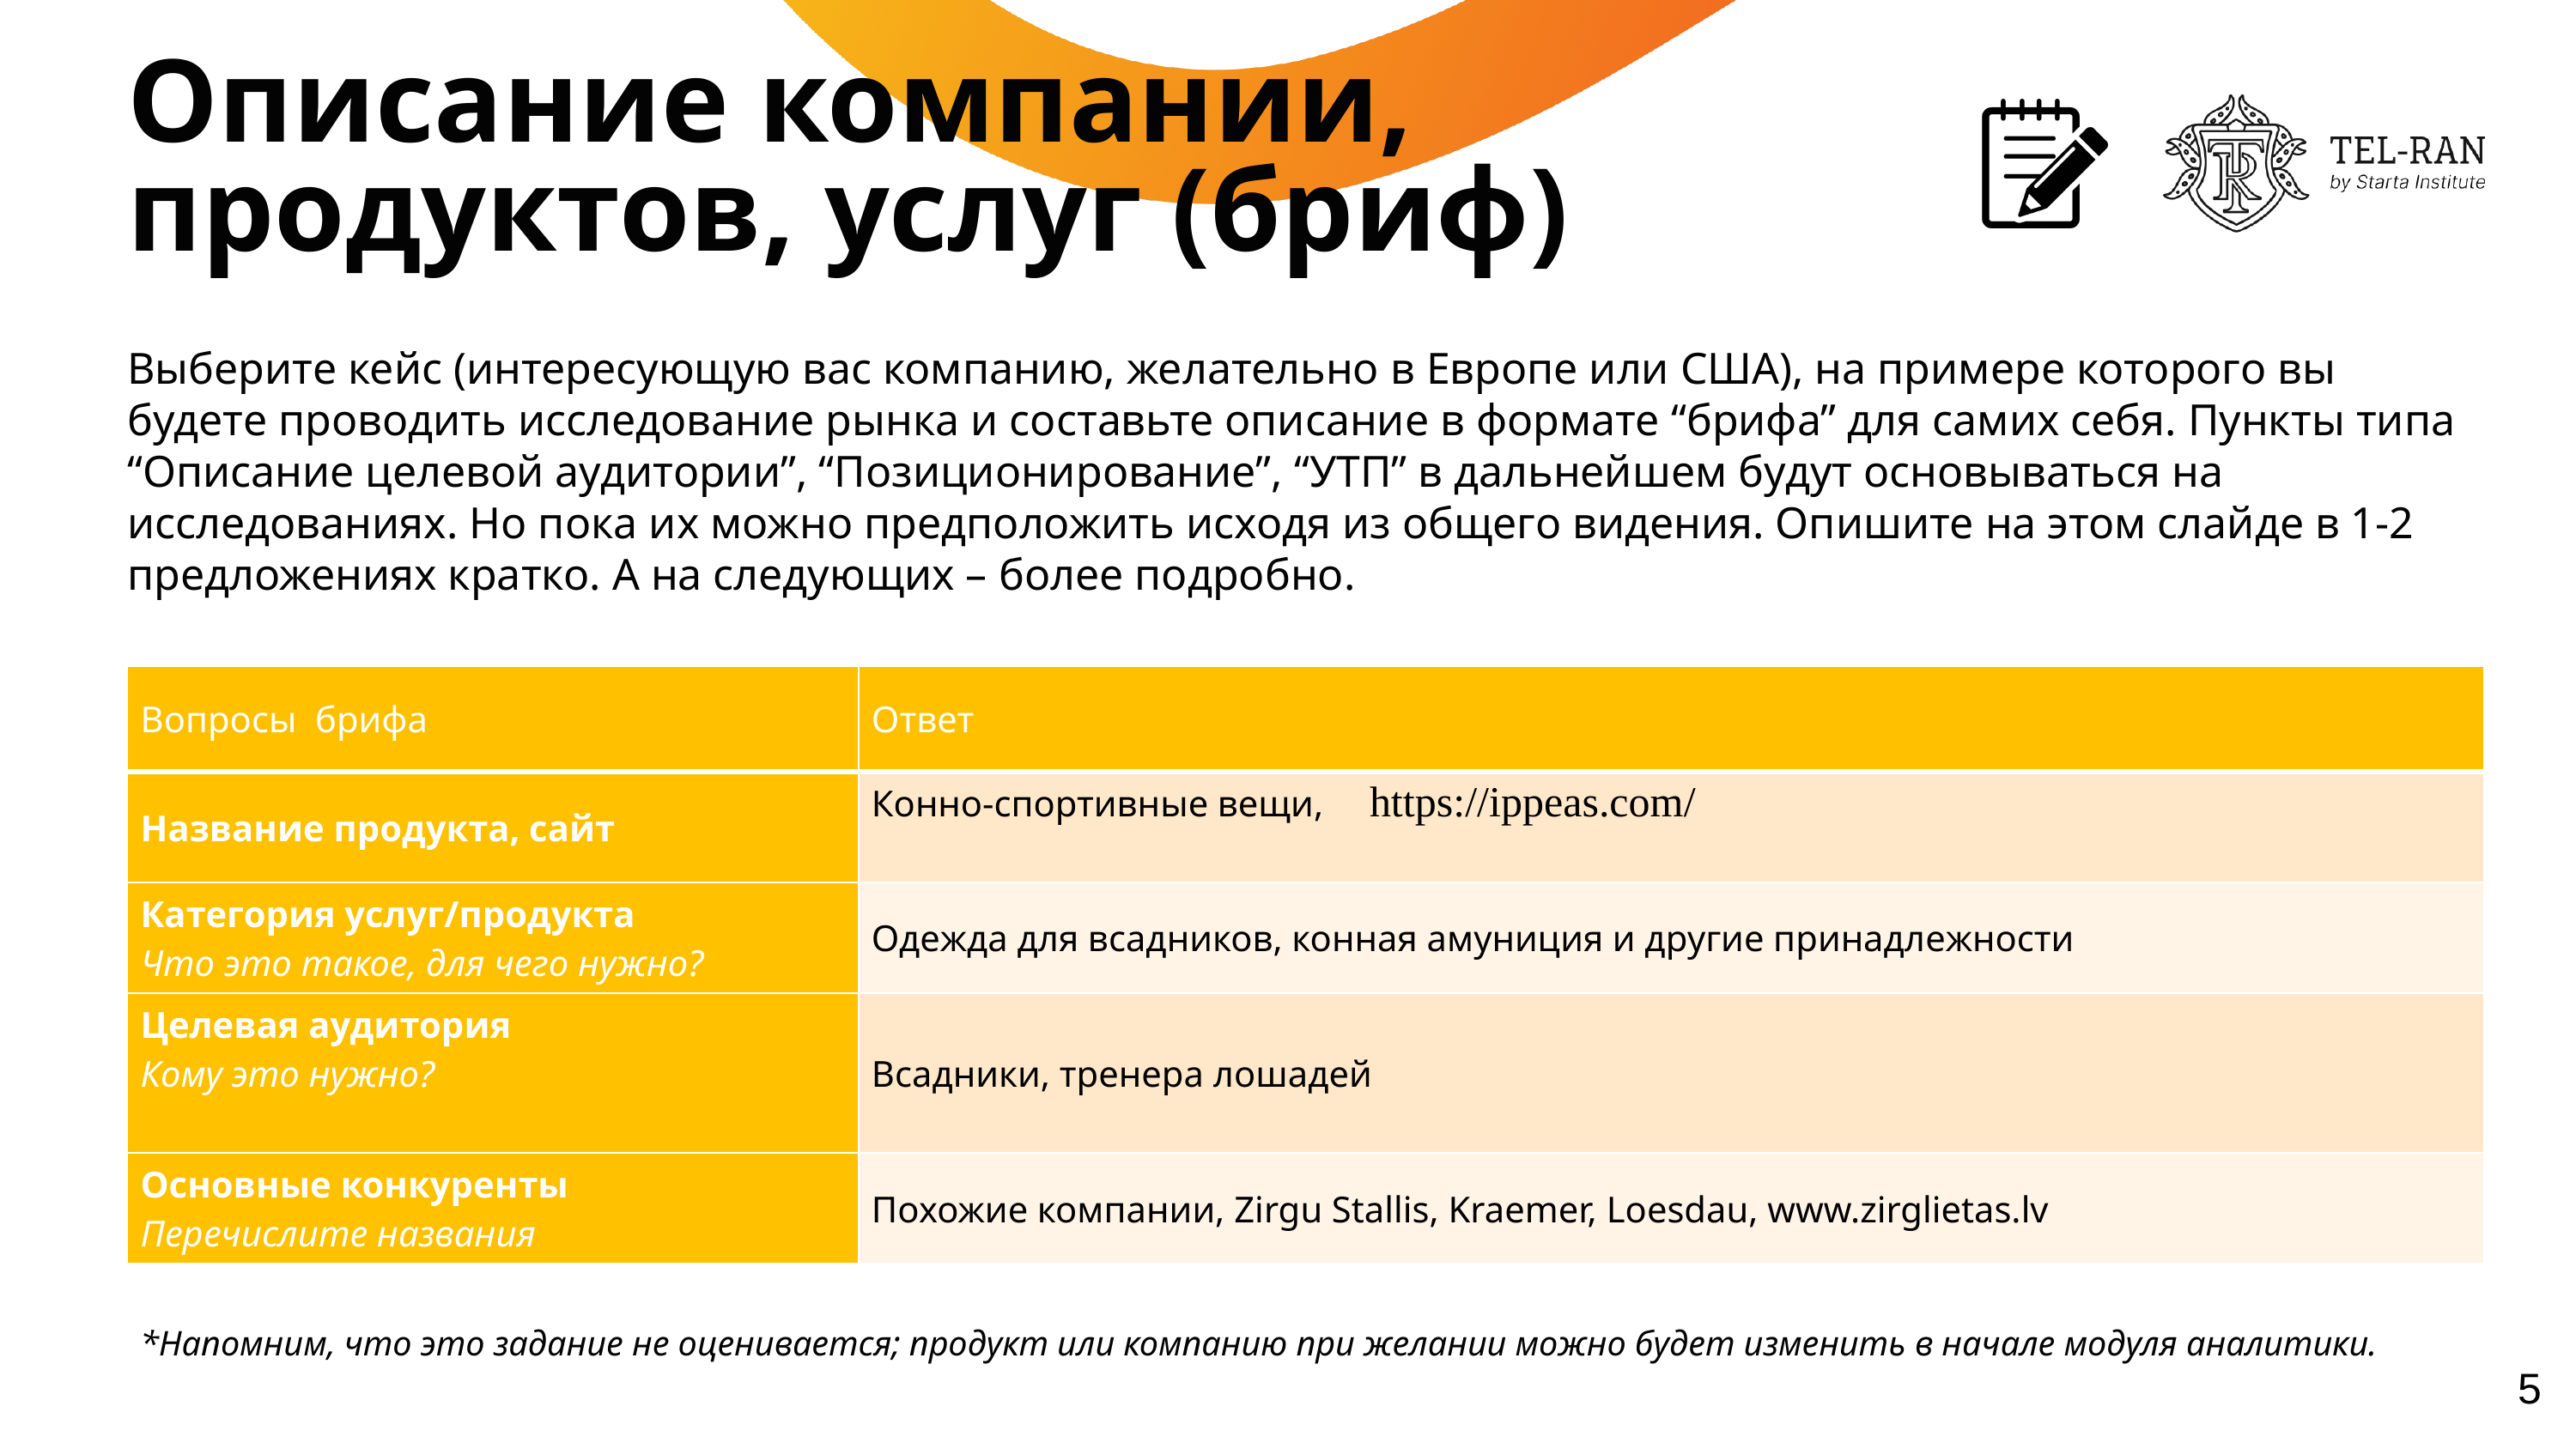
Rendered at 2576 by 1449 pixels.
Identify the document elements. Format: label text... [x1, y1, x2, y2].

table_cell Название продукта, сайт [128, 774, 858, 882]
picture [728, 0, 2485, 427]
text_box Выберите кейс (интересующую вас компанию, желательно в Европе или США), на примере которого вы будете проводить исследование рынка и составьте описание в формате “брифа” для самих себя. Пункты типа “Описание целевой аудитории”, “Позиционирование”, “УТП” в дальнейшем будут основываться на исследованиях. Но пока их можно предположить исходя из общего видения. Опишите на этом слайде в 1-2 предложениях кратко. А на следующих – более подробно. [127, 341, 2485, 569]
table_cell Целевая аудитория Кому это нужно? [128, 994, 858, 1152]
table_cell Основные конкуренты Перечислите названия [128, 1154, 858, 1263]
text_box Описание компании, продуктов, услуг (бриф) [127, 40, 723, 287]
table_header Вопросы брифа [128, 667, 858, 769]
slide_number 5 [2410, 1337, 2566, 1449]
table_header Ответ [860, 667, 2483, 769]
table_cell Конно-спортивные вещи, https://ippeas.com/ [860, 774, 2483, 882]
text_box *Напомним, что это задание не оценивается; продукт или компанию при желании можно будет изменить в начале модуля аналитики. [127, 1297, 2485, 1376]
table_cell Всадники, тренера лошадей [860, 994, 2483, 1152]
table_cell Одежда для всадников, конная амуниция и другие принадлежности [860, 883, 2483, 992]
table_cell Категория услуг/продукта Что это такое, для чего нужно? [128, 883, 858, 992]
table_cell Похожие компании, Zirgu Stallis, Kraemer, Loesdau, www.zirglietas.lv [860, 1154, 2483, 1263]
